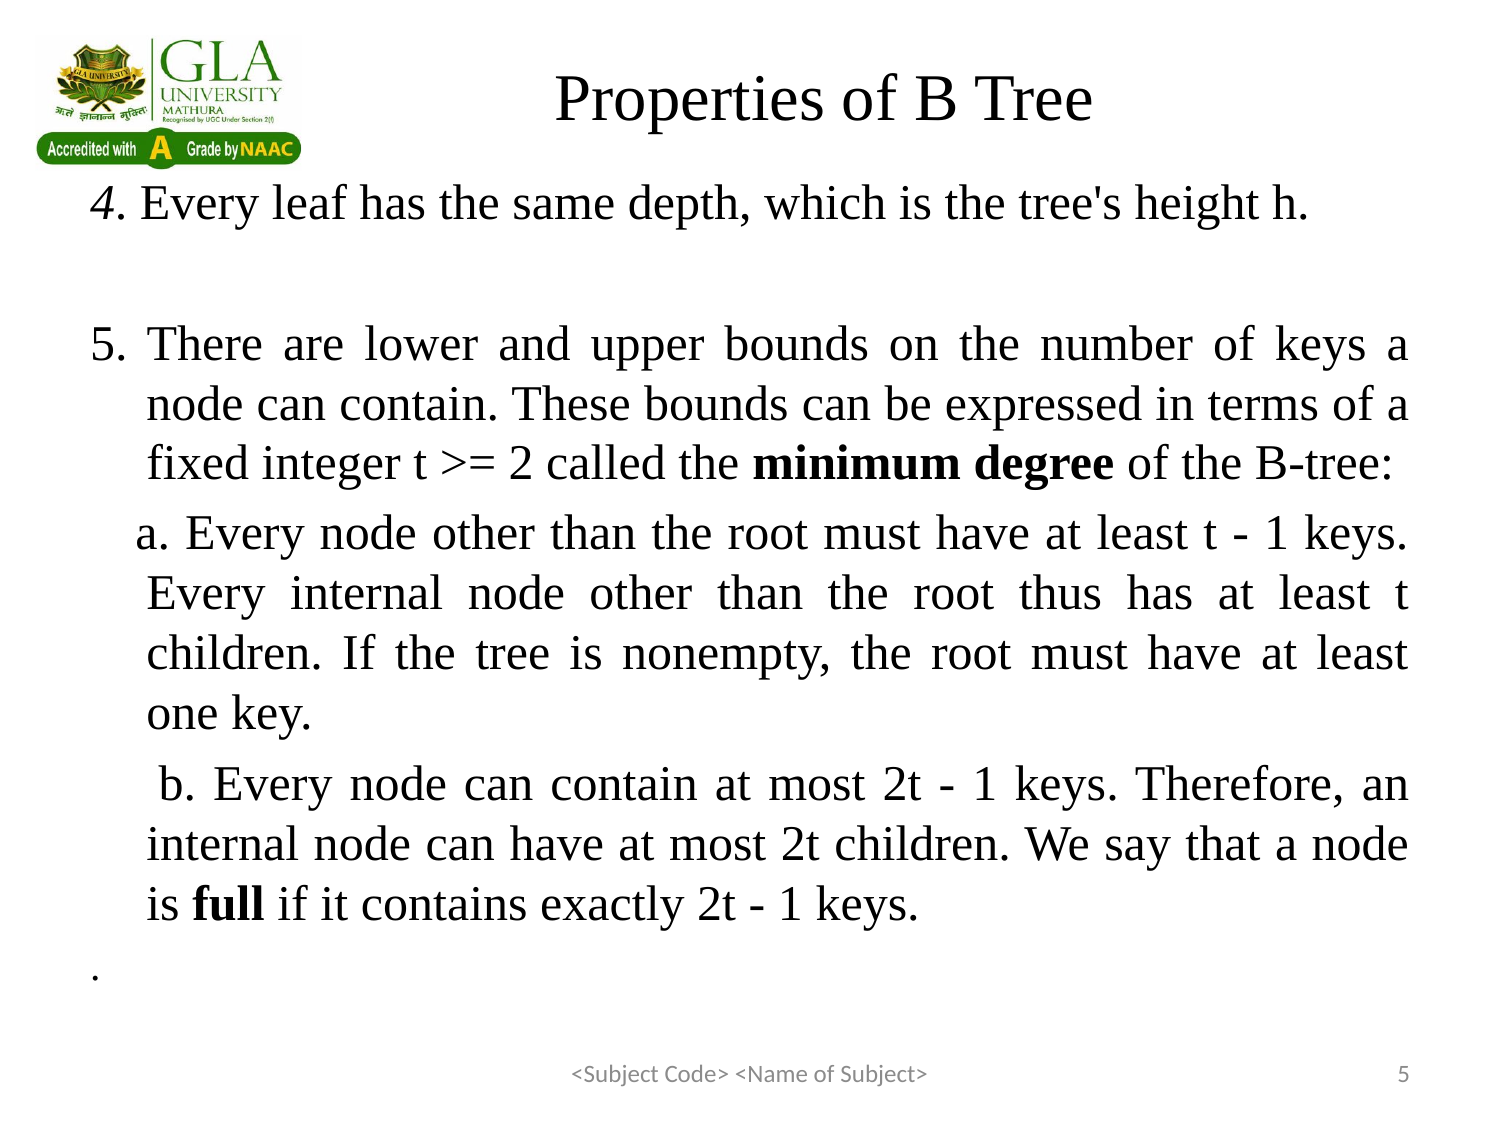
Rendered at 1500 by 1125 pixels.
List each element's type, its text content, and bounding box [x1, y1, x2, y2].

title Properties of B Tree [150, 0, 1500, 188]
footer <Subject Code> <Name of Subject> [512, 1042, 988, 1103]
list 4. Every leaf has the same depth, which is the tree's height h. 5. There are lower and upper bounds on the number of keys a node can contain. These bounds can be expressed in terms of a fixed integer t >= 2 called the minimum degree of the B-tree: a. Every node other than the root must have at least t - 1 keys. Every internal node other than the root thus has at least t children. If the tree is nonempty, the root must have at least one key. b. Every node can contain at most 2t - 1 keys. Therefore, an internal node can have at most 2t children. We say that a node is full if it contains exactly 2t - 1 keys. . [75, 162, 1425, 1088]
slide_number 5 [1074, 1042, 1425, 1103]
picture [34, 34, 302, 172]
